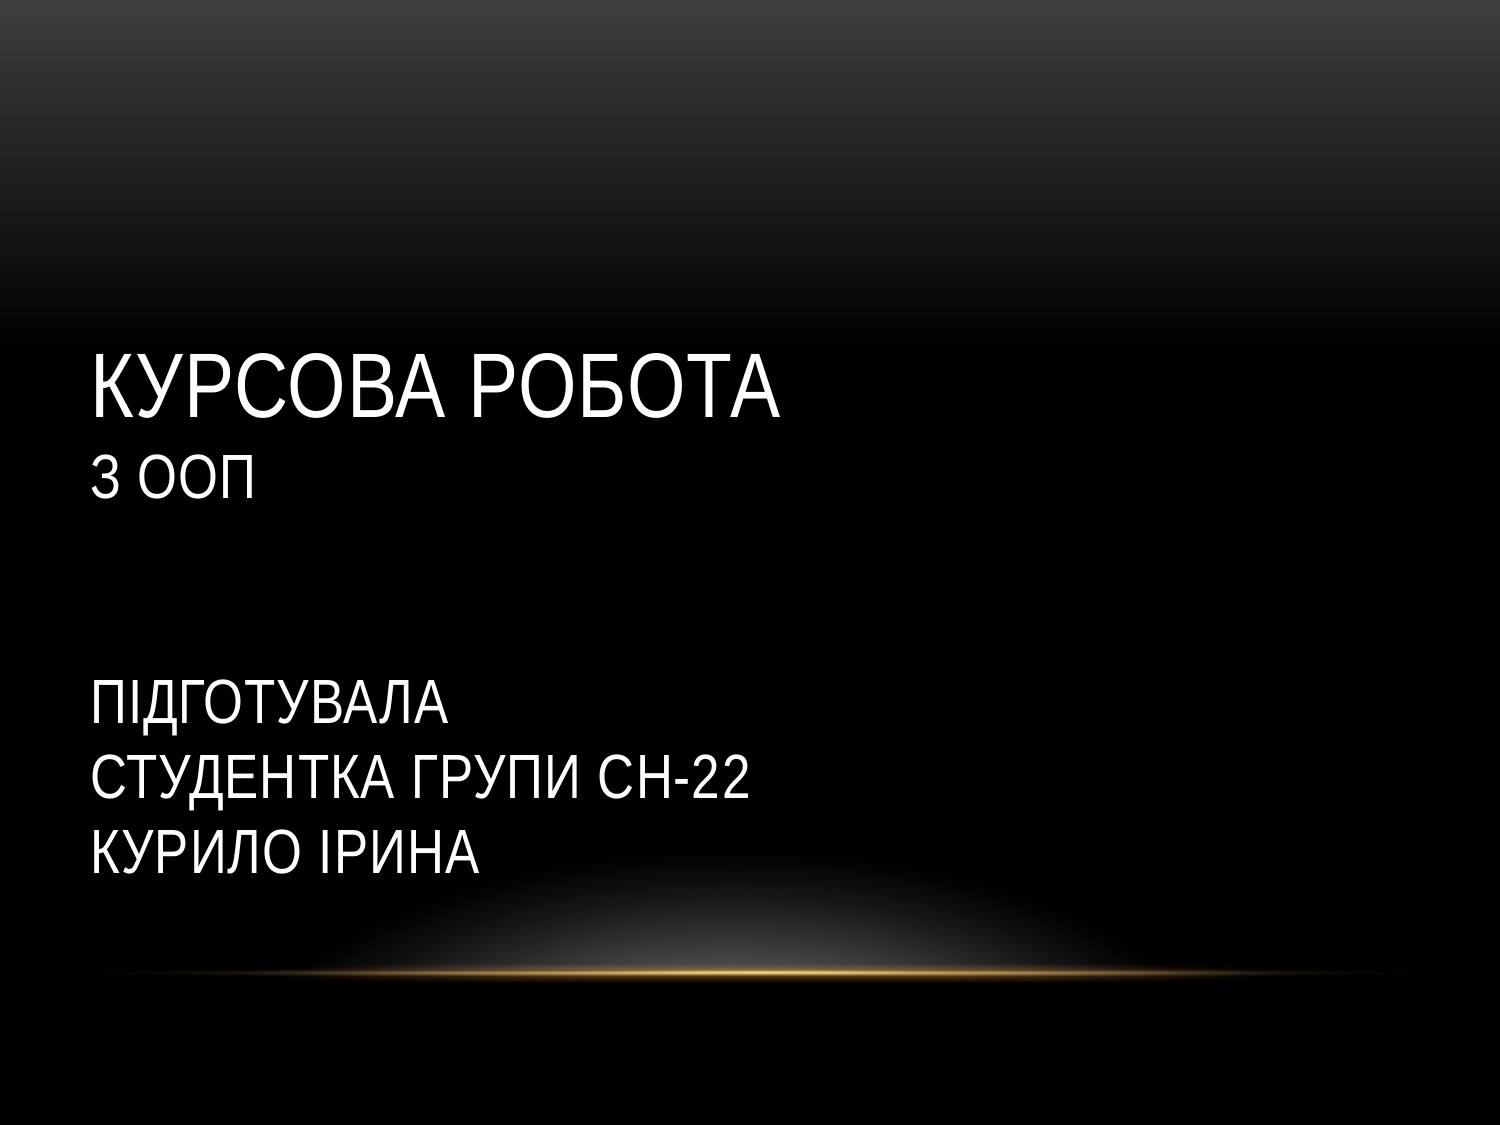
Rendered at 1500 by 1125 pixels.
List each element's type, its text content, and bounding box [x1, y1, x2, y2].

title Курсова робота з ООП Підготувала студентка групи СН-22 Курило Ірина [75, 45, 1483, 894]
picture [0, 0, 1500, 1125]
